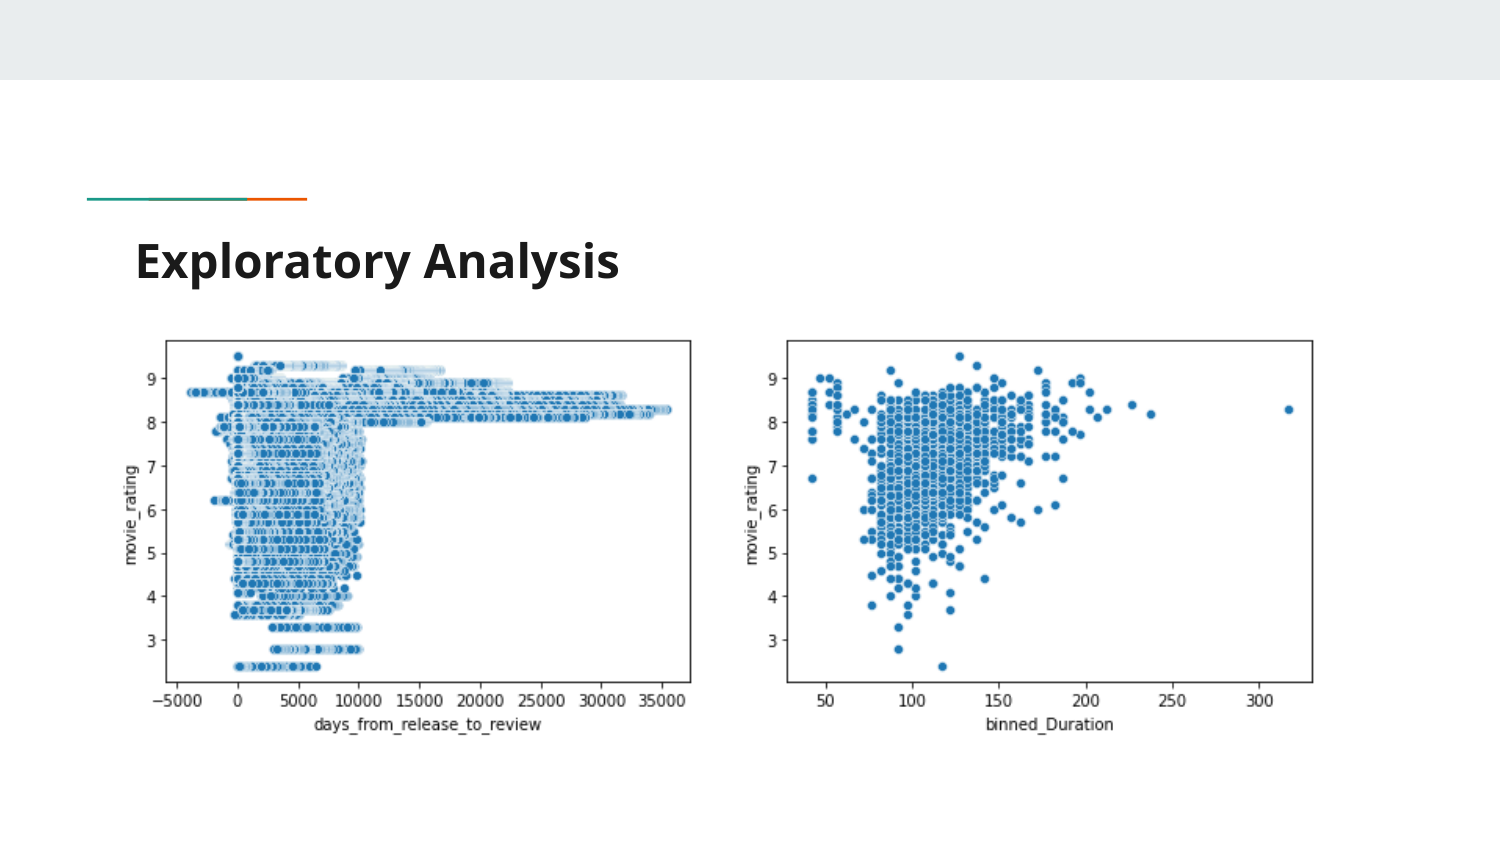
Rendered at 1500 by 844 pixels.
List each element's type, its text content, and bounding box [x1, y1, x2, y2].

picture [111, 331, 701, 743]
title Exploratory Analysis [119, 216, 1381, 305]
picture [732, 331, 1323, 743]
